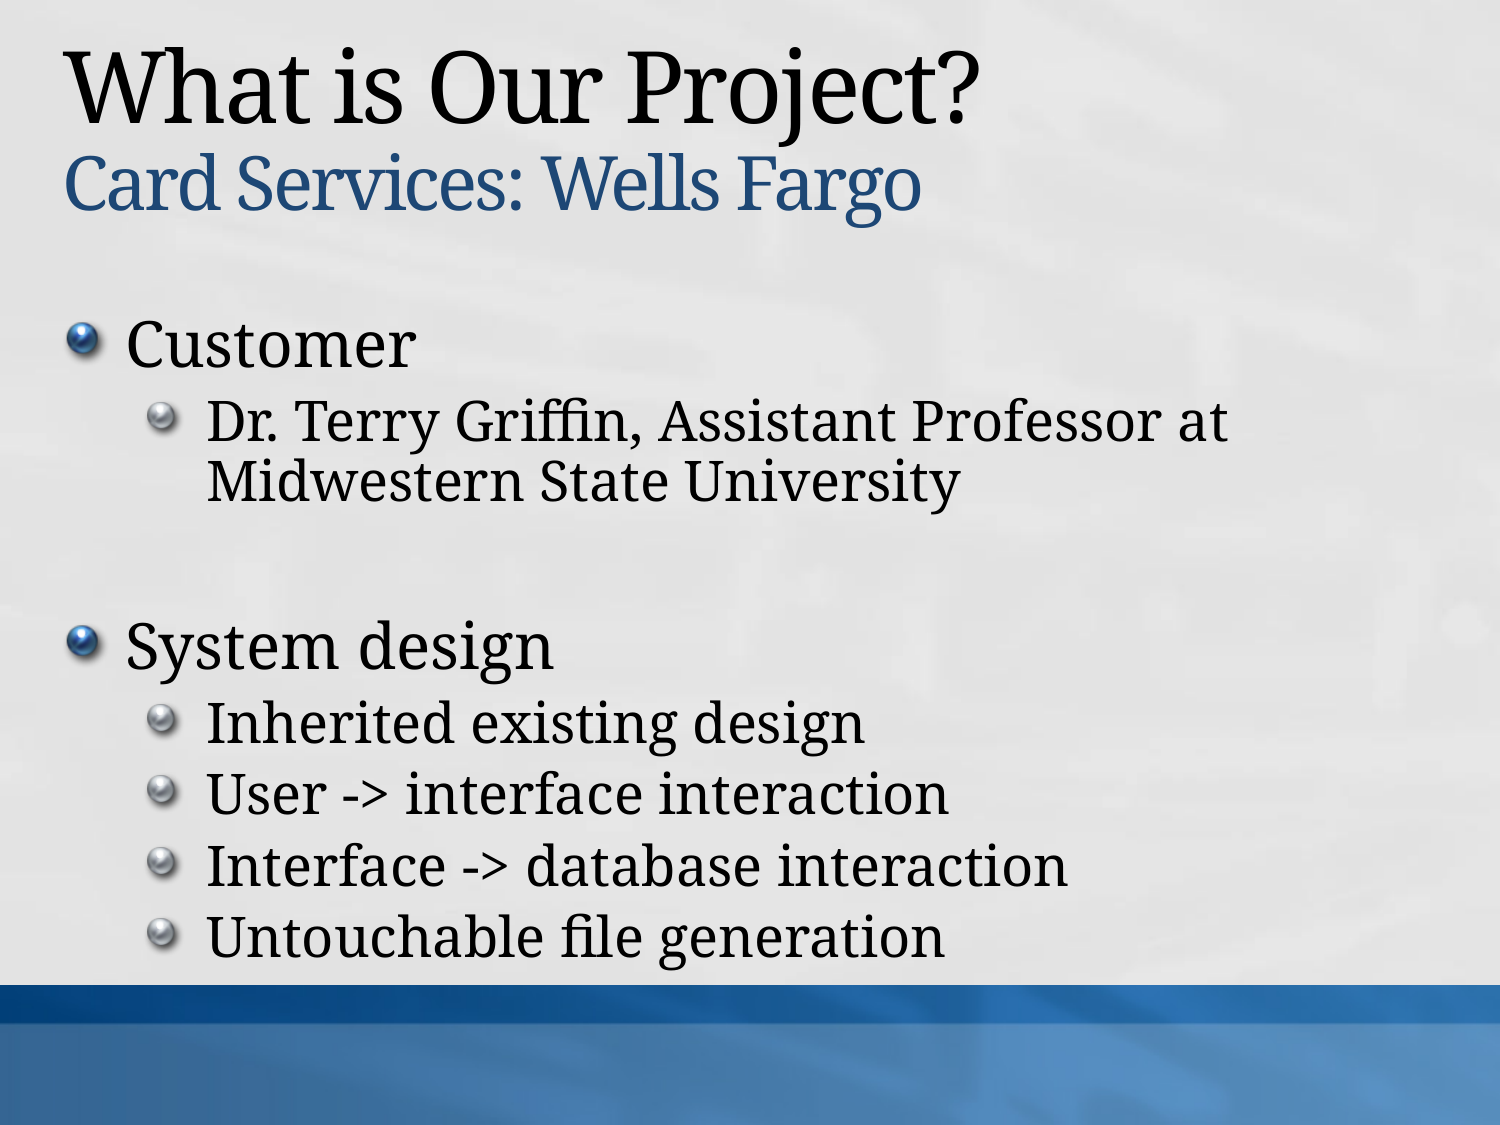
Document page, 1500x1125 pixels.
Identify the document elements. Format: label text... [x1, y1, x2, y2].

picture [0, 0, 1500, 1125]
title What is Our Project? Card Services: Wells Fargo [62, 37, 1438, 229]
list Customer Dr. Terry Griffin, Assistant Professor at Midwestern State University System design Inherited existing design User -> interface interaction Interface -> database interaction Untouchable file generation [62, 312, 1438, 975]
